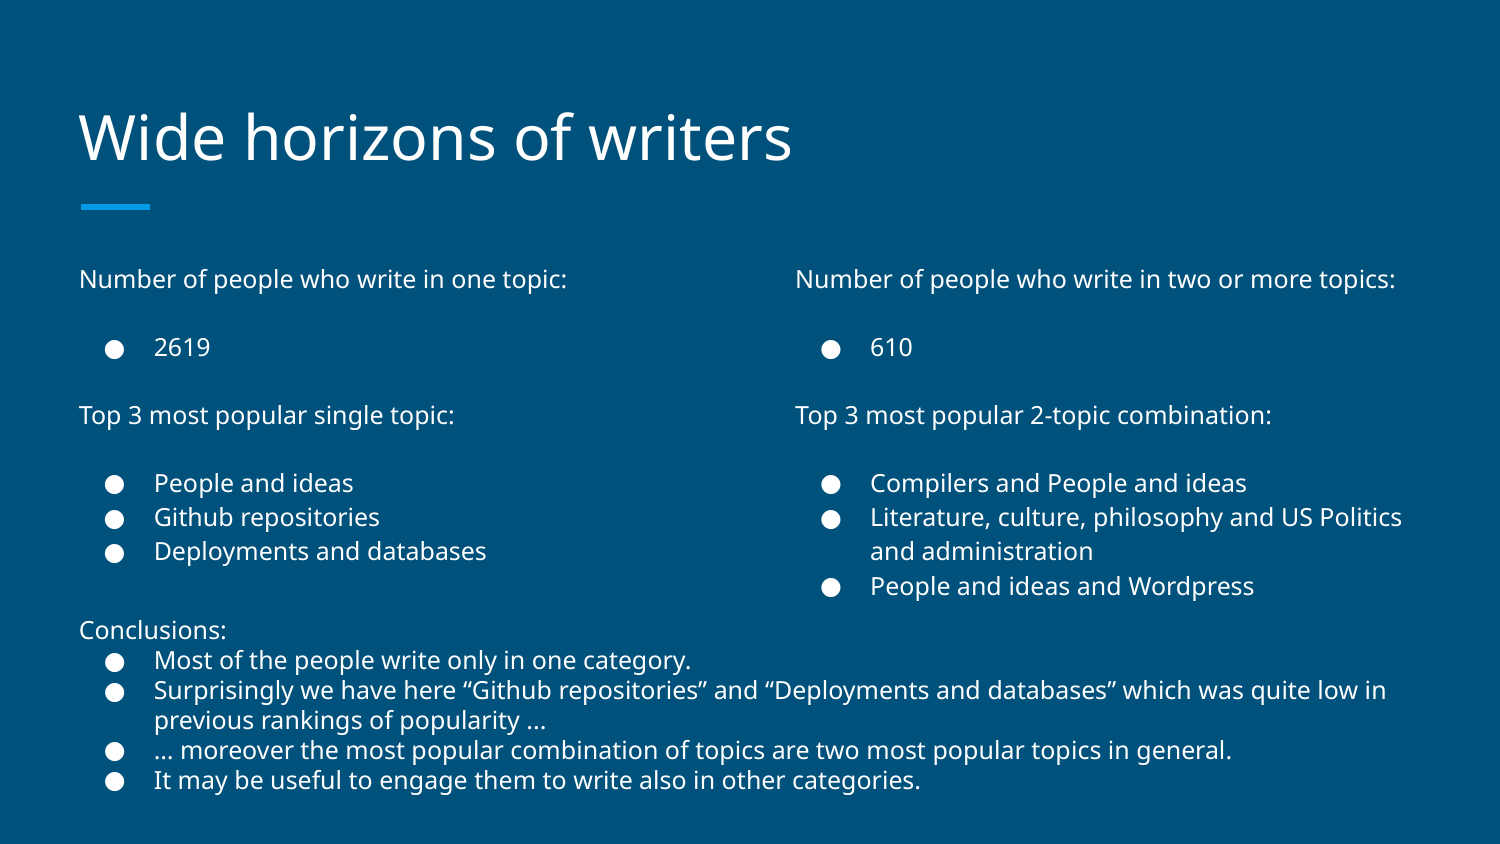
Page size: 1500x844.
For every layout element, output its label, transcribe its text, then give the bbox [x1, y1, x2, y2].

picture [164, 775, 170, 788]
list Number of people who write in one topic: 2619 Top 3 most popular single topic: People and ideas Github repositories Deployments and databases [63, 244, 720, 599]
picture [891, 778, 901, 786]
picture [456, 778, 466, 786]
picture [739, 773, 745, 787]
title Wide horizons of writers [63, 75, 1437, 188]
picture [314, 773, 319, 788]
picture [528, 776, 534, 788]
picture [252, 778, 262, 788]
picture [381, 777, 391, 784]
picture [544, 776, 550, 788]
picture [400, 776, 406, 788]
picture [184, 776, 191, 788]
picture [829, 778, 839, 785]
picture [350, 776, 356, 788]
list Number of people who write in two or more topics: 610 Top 3 most popular 2-topic combination: Compilers and People and ideas Literature, culture, philosophy and US Politics and administration People and ideas and Wordpress [780, 244, 1437, 599]
picture [763, 777, 773, 784]
picture [611, 776, 617, 788]
picture [519, 776, 525, 788]
picture [820, 774, 826, 787]
picture [621, 778, 631, 788]
picture [501, 778, 511, 786]
text_box Conclusions: Most of the people write only in one category. Surprisingly we have here “Github repositories” and “Deployments and databases” which was quite low in previous rankings of popularity ... … moreover the most popular combination of topics are two most popular topics in general. It may be useful to engage them to write also in other categories. [63, 599, 1437, 771]
picture [476, 775, 482, 788]
picture [300, 778, 310, 786]
